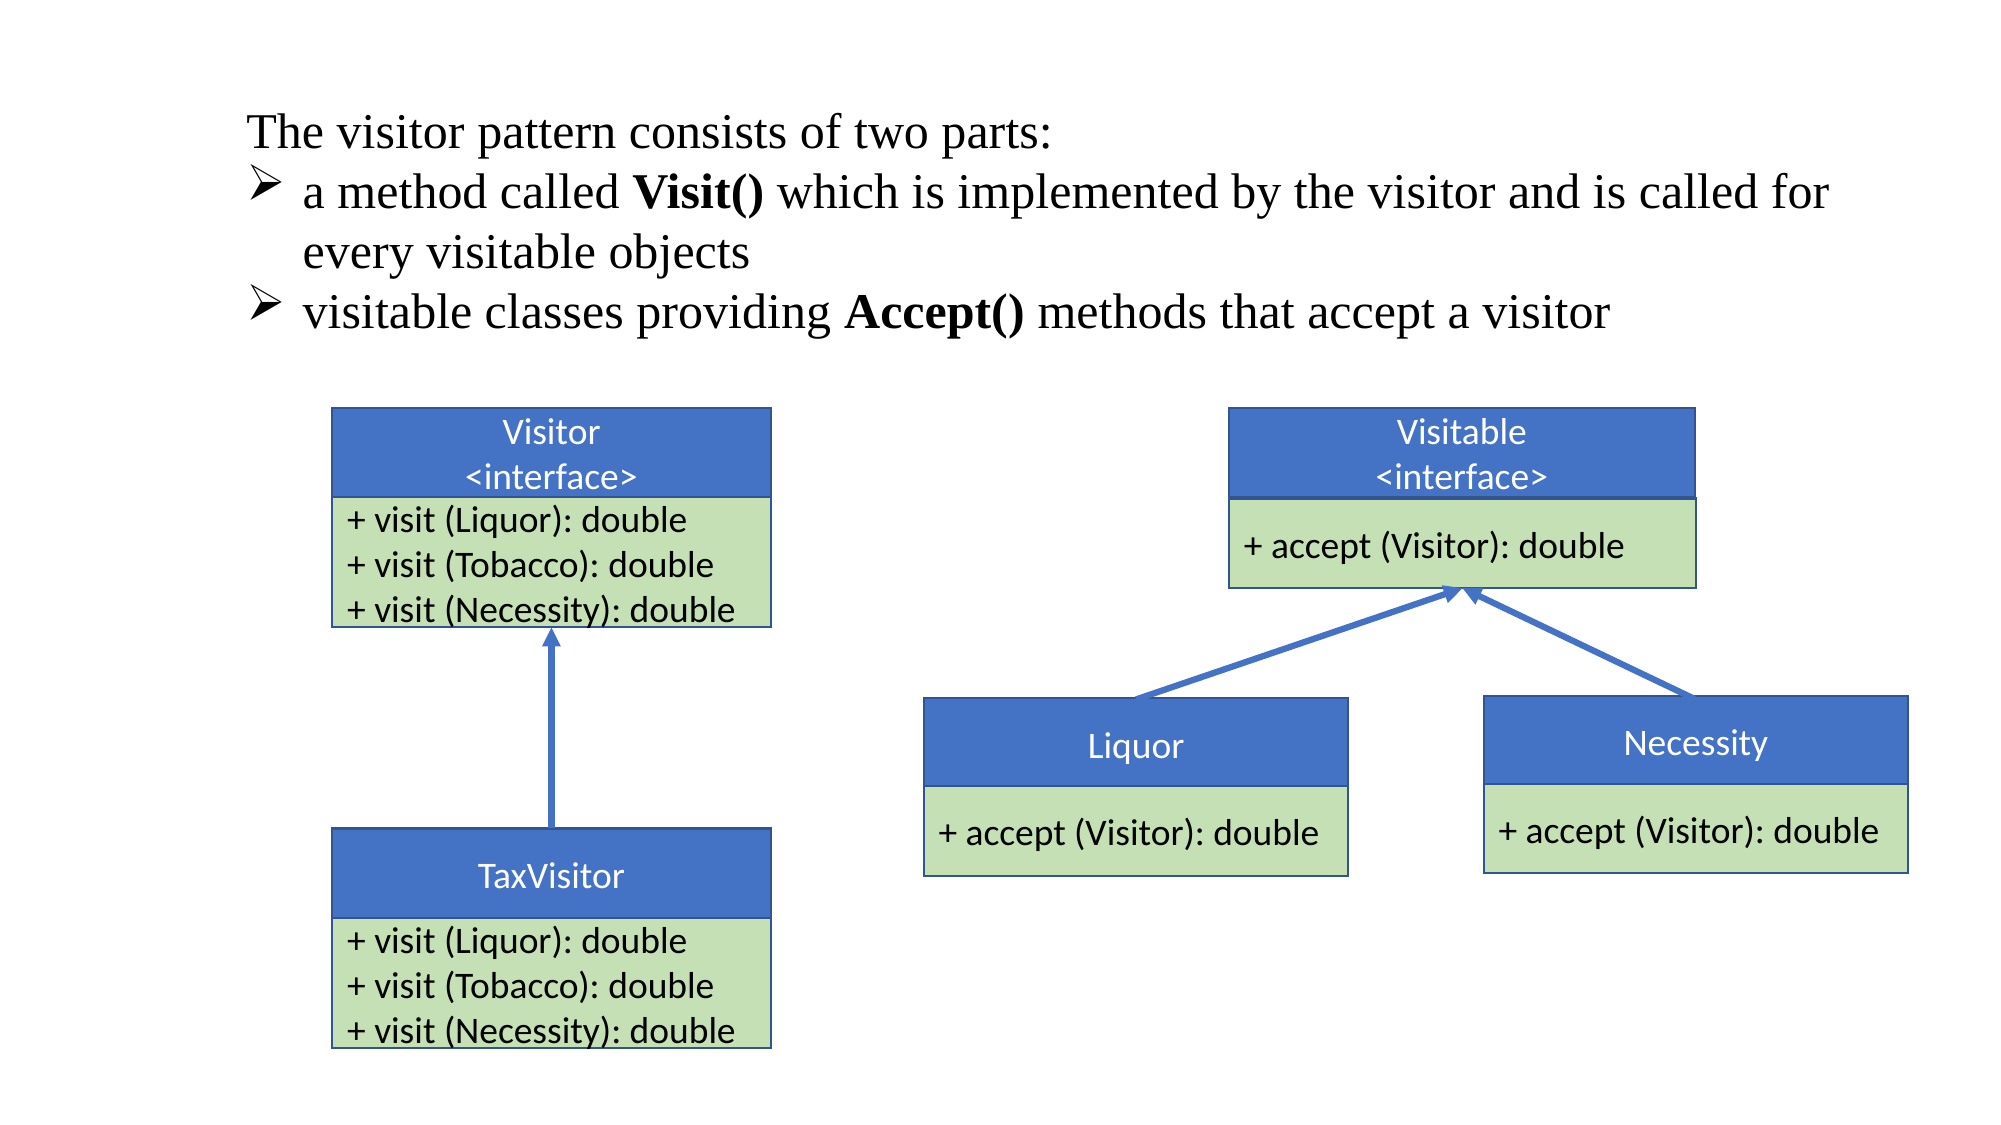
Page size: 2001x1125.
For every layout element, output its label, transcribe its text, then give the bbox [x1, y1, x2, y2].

text_box + visit (Liquor): double + visit (Tobacco): double + visit (Necessity): double [331, 496, 772, 628]
text_box The visitor pattern consists of two parts: a method called Visit() which is implemented by the visitor and is called for every visitable objects visitable classes providing Accept() methods that accept a visitor [231, 91, 1957, 347]
text_box Liquor [923, 697, 1349, 785]
text_box Visitor <interface> [331, 407, 772, 496]
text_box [1136, 588, 1463, 700]
text_box TaxVisitor [331, 827, 772, 917]
text_box Visitable <interface> [1228, 407, 1696, 497]
text_box + accept (Visitor): double [1483, 783, 1909, 874]
text_box + accept (Visitor): double [1228, 497, 1697, 589]
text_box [1462, 588, 1695, 699]
text_box + visit (Liquor): double + visit (Tobacco): double + visit (Necessity): double [331, 917, 772, 1049]
text_box + accept (Visitor): double [923, 785, 1349, 877]
text_box Necessity [1483, 695, 1909, 783]
